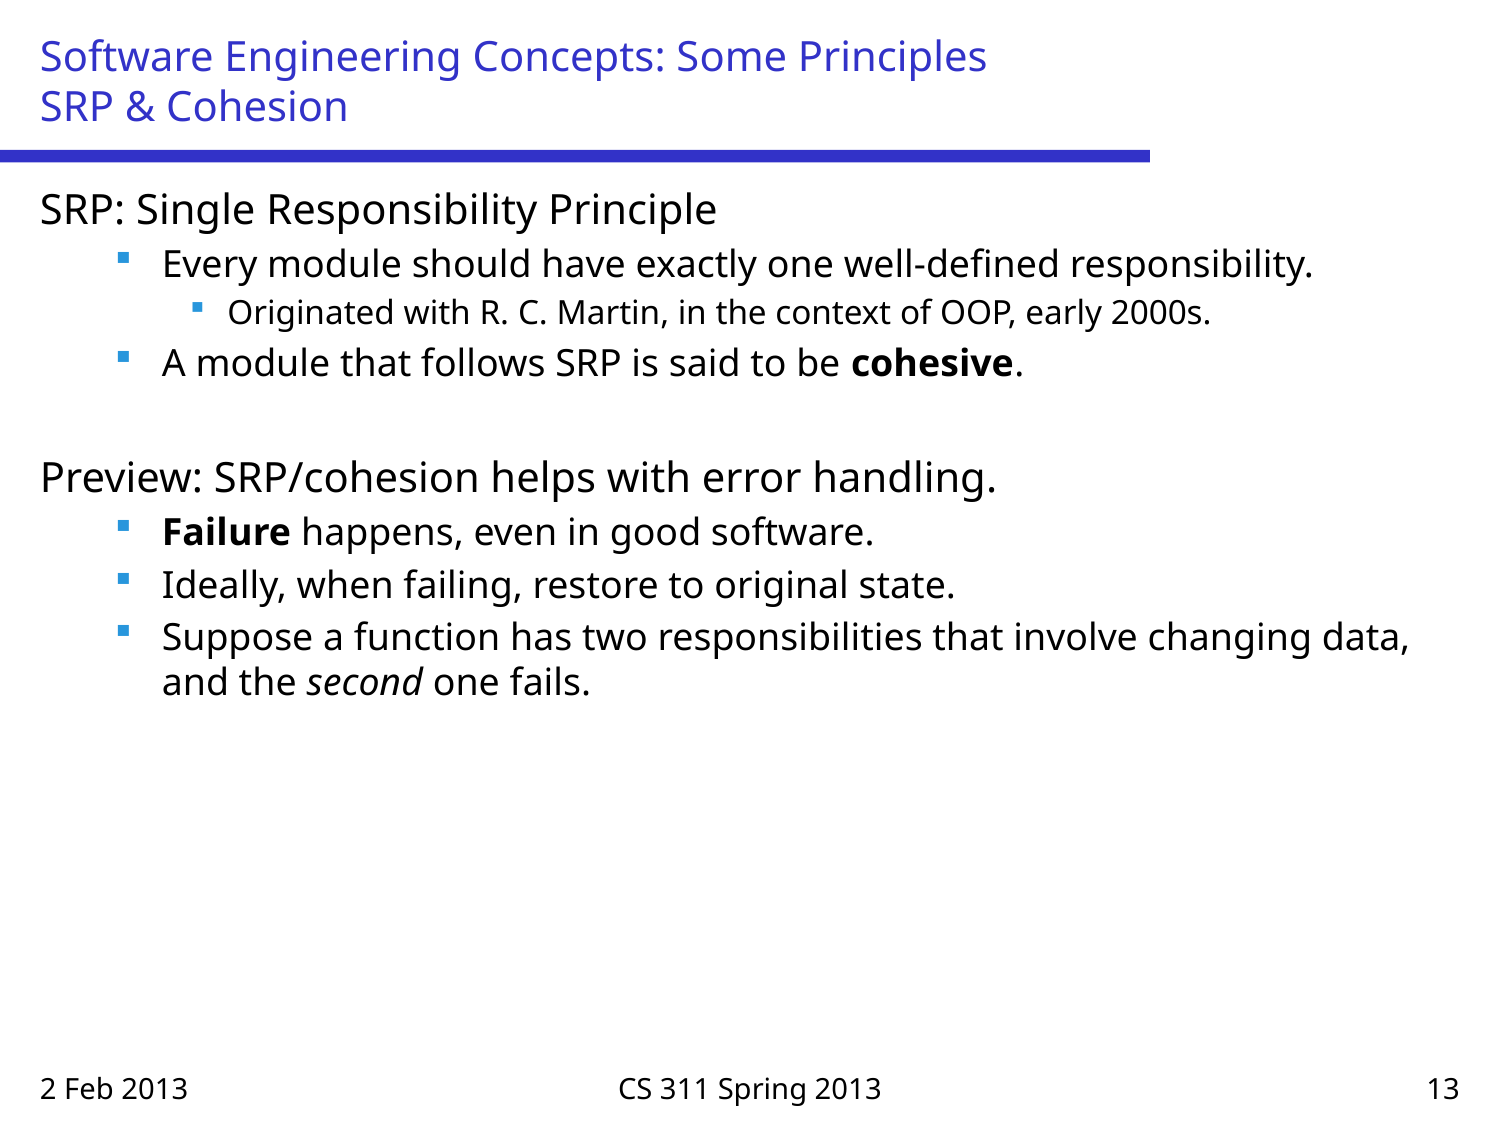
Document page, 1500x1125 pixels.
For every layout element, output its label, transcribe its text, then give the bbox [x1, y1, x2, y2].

list SRP: Single Responsibility Principle Every module should have exactly one well-defined responsibility. Originated with R. C. Martin, in the context of OOP, early 2000s. A module that follows SRP is said to be cohesive. Preview: SRP/cohesion helps with error handling. Failure happens, even in good software. Ideally, when failing, restore to original state. Suppose a function has two responsibilities that involve changing data, and the second one fails. [24, 174, 1475, 1050]
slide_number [24, 1062, 375, 1113]
footer CS 311 Spring 2013 [387, 1062, 1113, 1113]
title Software Engineering Concepts: Some Principles SRP & Cohesion [24, 24, 1475, 138]
slide_number 13 [1125, 1062, 1475, 1113]
